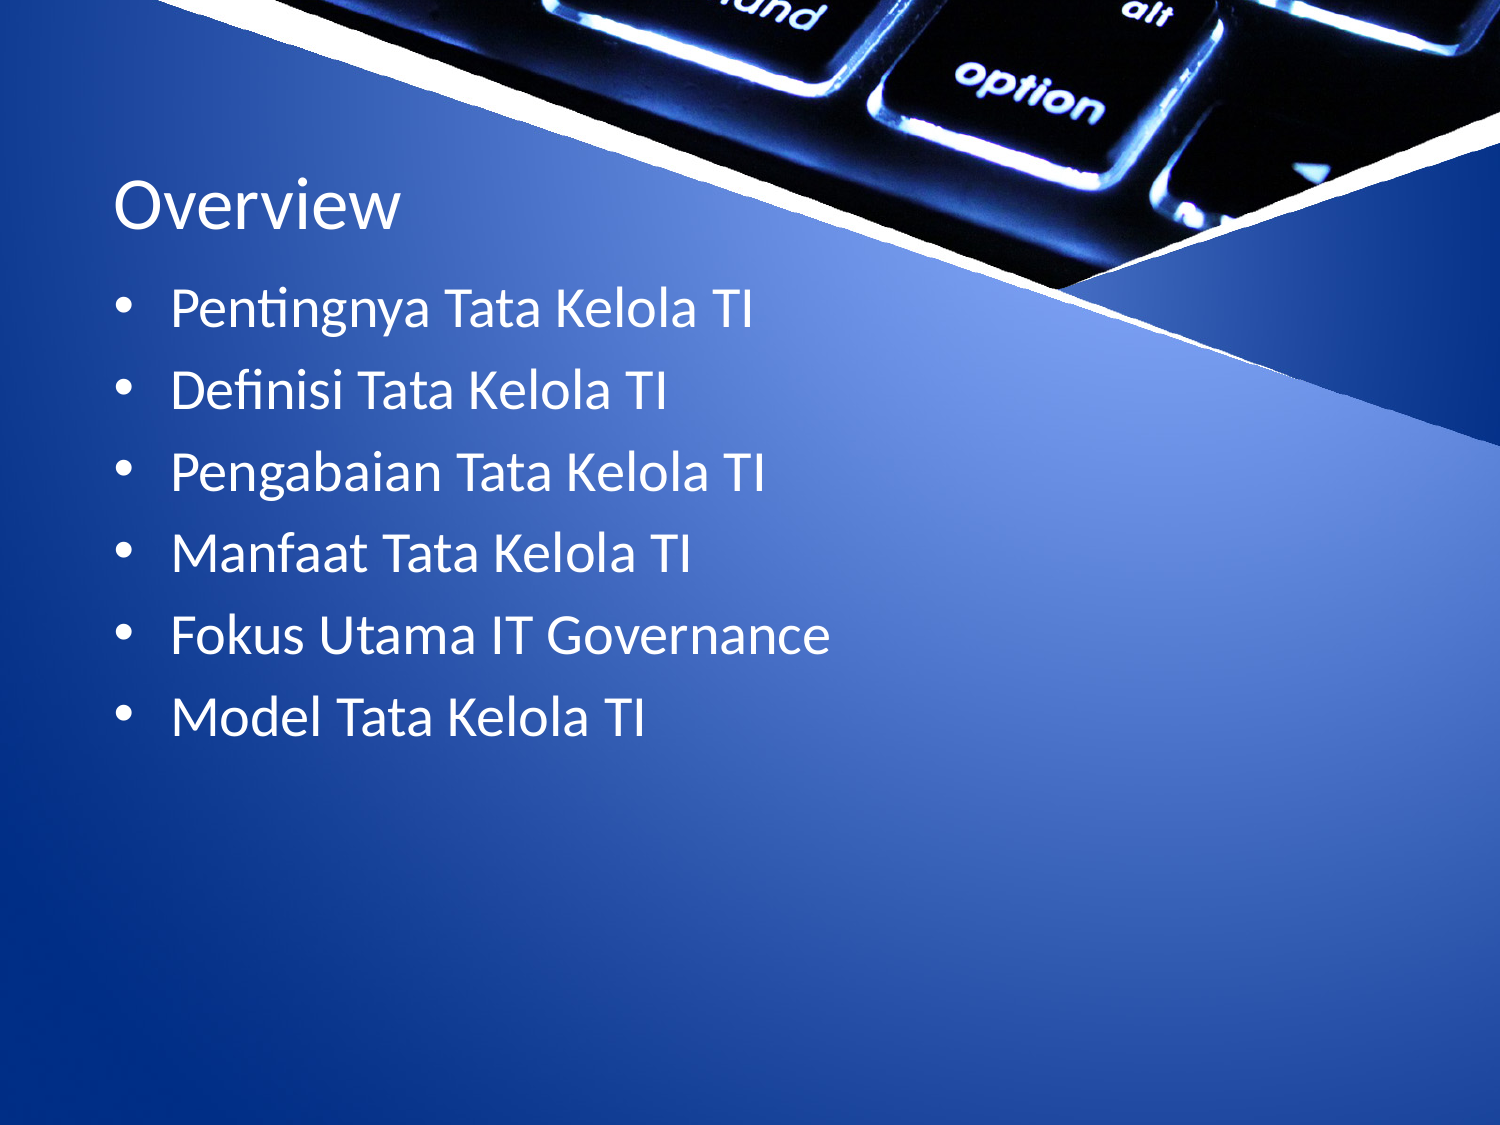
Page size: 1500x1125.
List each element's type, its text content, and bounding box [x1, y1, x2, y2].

title Overview [98, 136, 1427, 261]
list Pentingnya Tata Kelola TI Definisi Tata Kelola TI Pengabaian Tata Kelola TI Manfaat Tata Kelola TI Fokus Utama IT Governance Model Tata Kelola TI [98, 261, 1427, 1039]
picture [0, 0, 1500, 1125]
